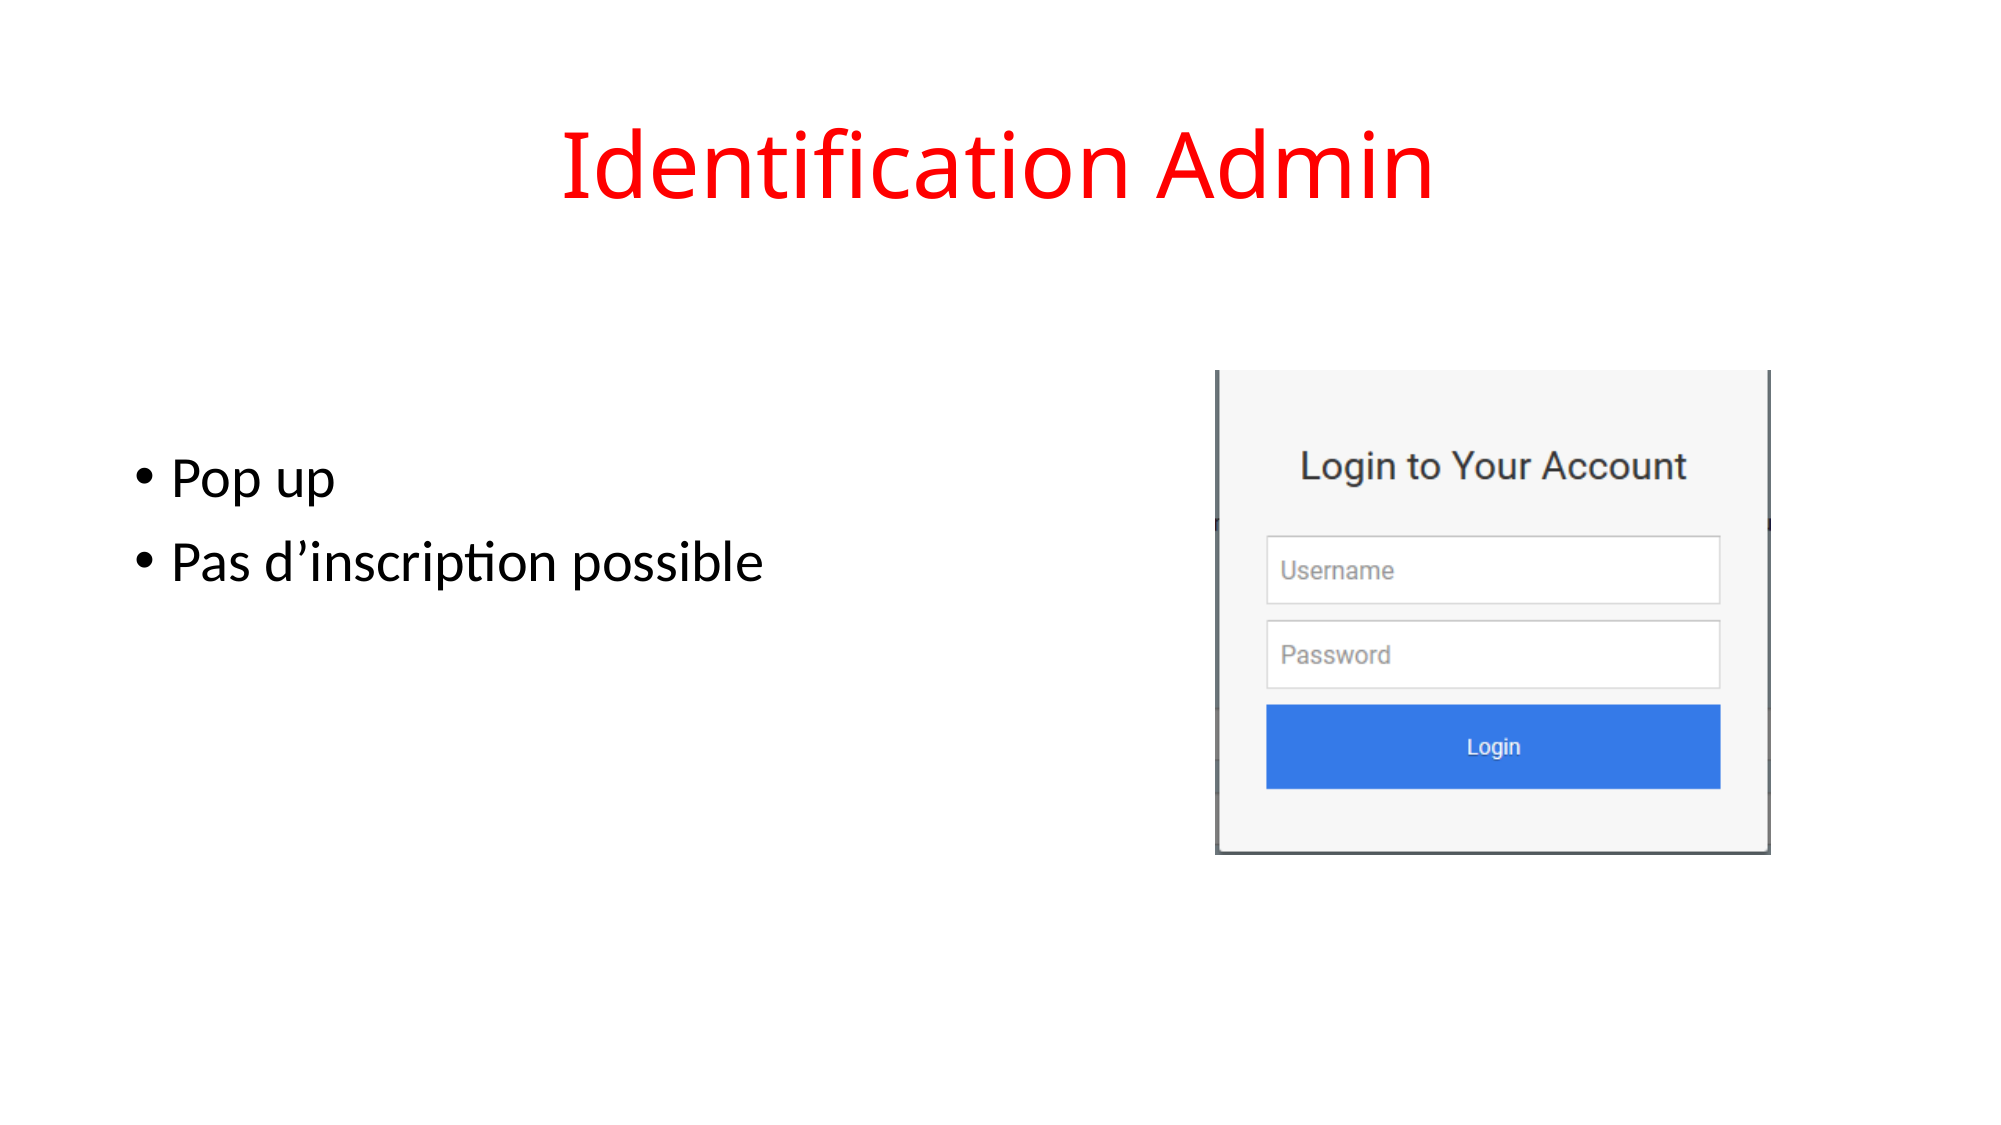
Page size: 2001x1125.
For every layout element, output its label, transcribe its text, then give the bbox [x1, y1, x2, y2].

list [1215, 370, 1771, 855]
title Identification Admin [137, 59, 1863, 278]
list Pop up Pas d’inscription possible [119, 440, 970, 707]
